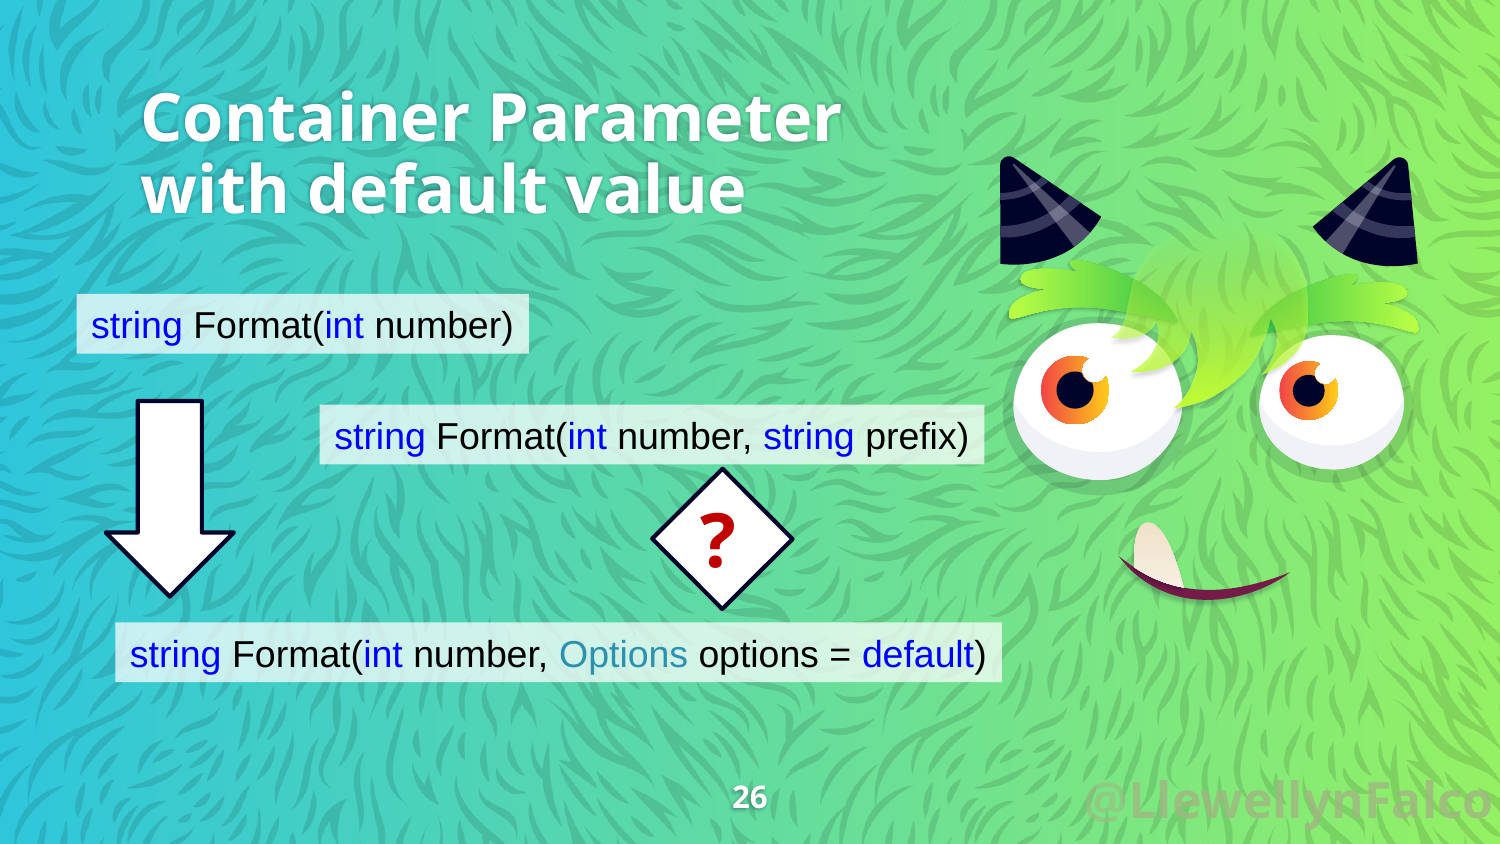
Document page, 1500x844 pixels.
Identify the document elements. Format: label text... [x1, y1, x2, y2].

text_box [1120, 511, 1286, 603]
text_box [1319, 152, 1431, 264]
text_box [1249, 329, 1414, 483]
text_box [672, 484, 773, 592]
text_box [1307, 274, 1419, 332]
text_box [1126, 222, 1308, 402]
text_box [103, 398, 236, 599]
text_box string Format(int number, string prefix) [319, 404, 985, 465]
text_box [1008, 264, 1133, 314]
slide_number 26 [705, 766, 795, 832]
title Container Parameter with default value [140, 162, 976, 228]
text_box string Format(int number, Options options = default) [115, 622, 1002, 683]
text_box string Format(int number) [76, 293, 529, 354]
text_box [1002, 316, 1194, 496]
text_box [981, 148, 1093, 261]
